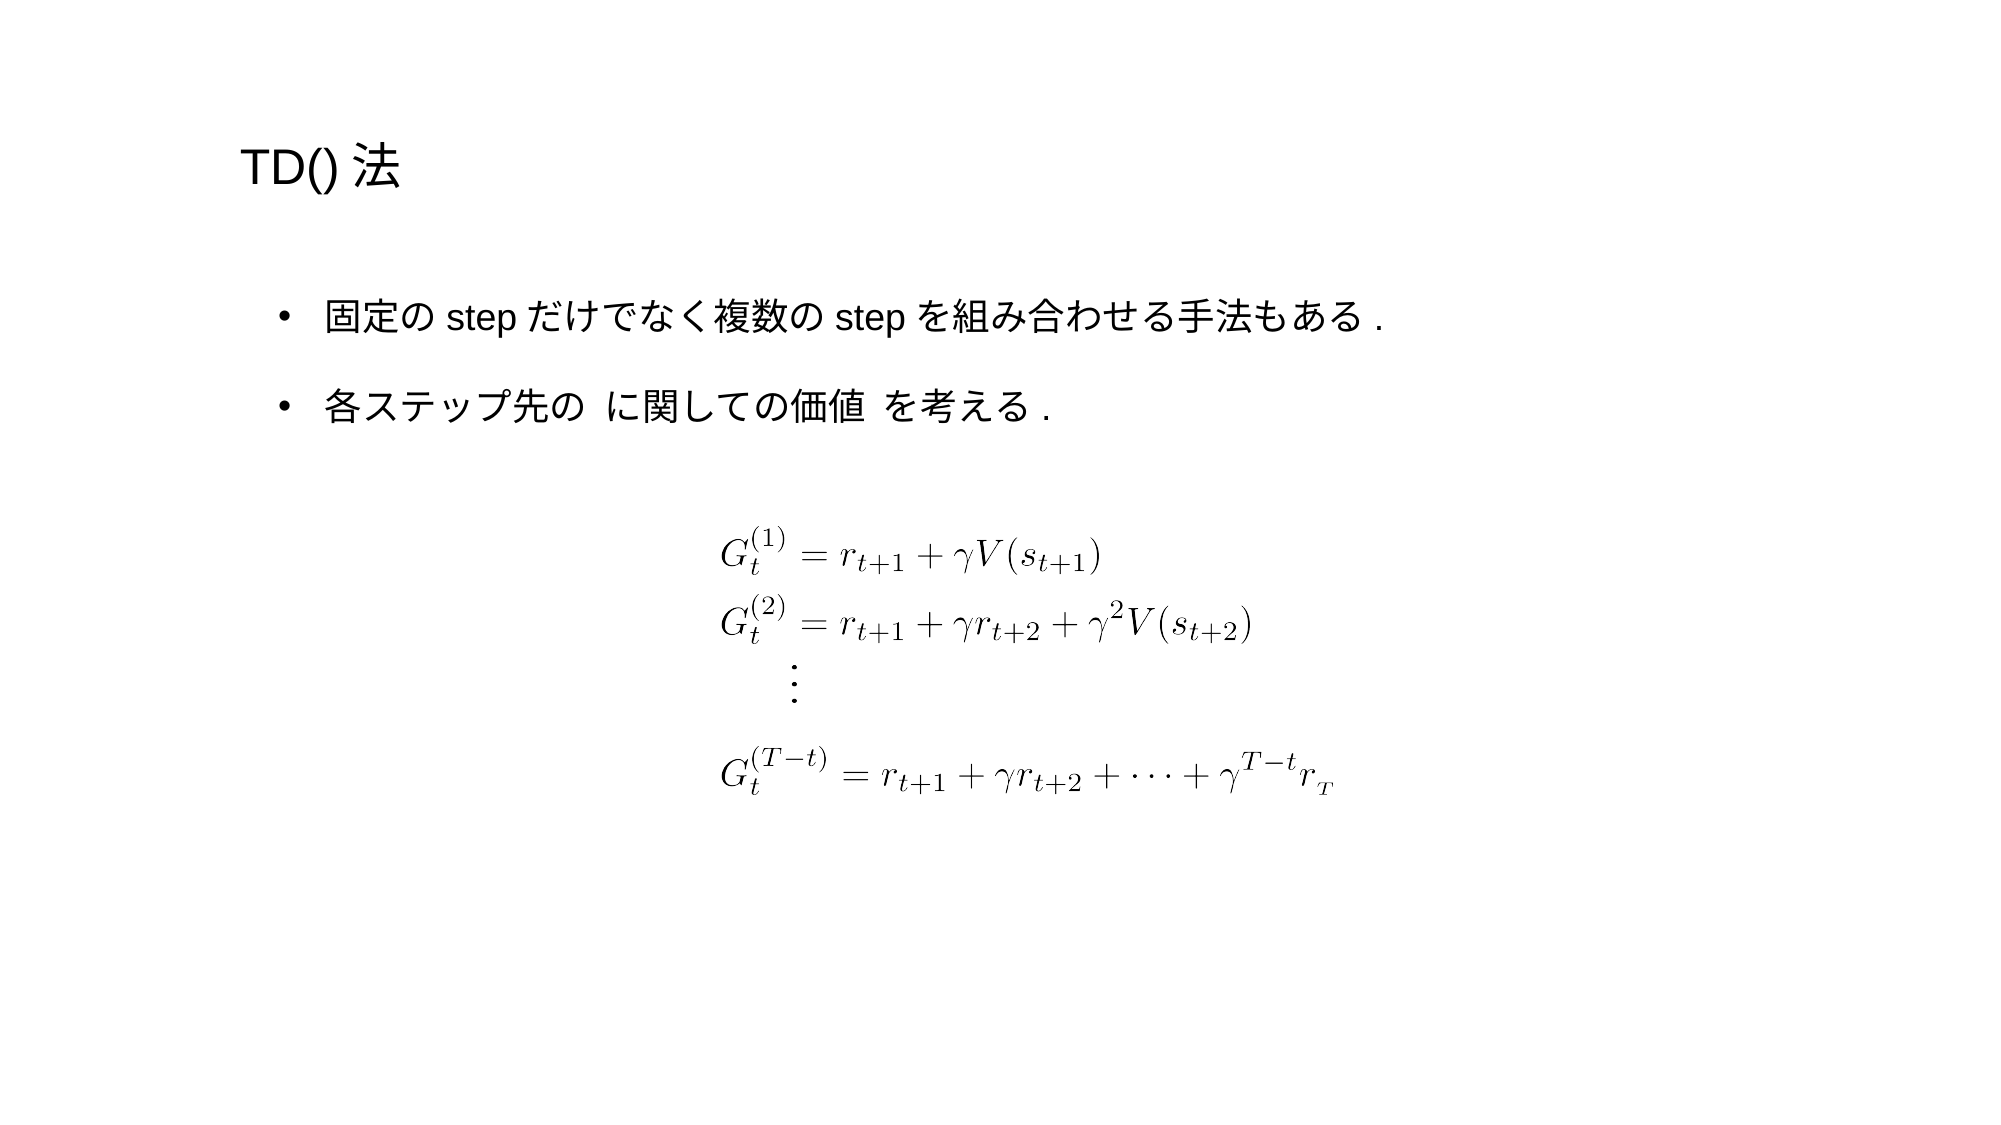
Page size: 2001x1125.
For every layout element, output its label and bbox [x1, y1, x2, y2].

text_box [721, 526, 1333, 795]
